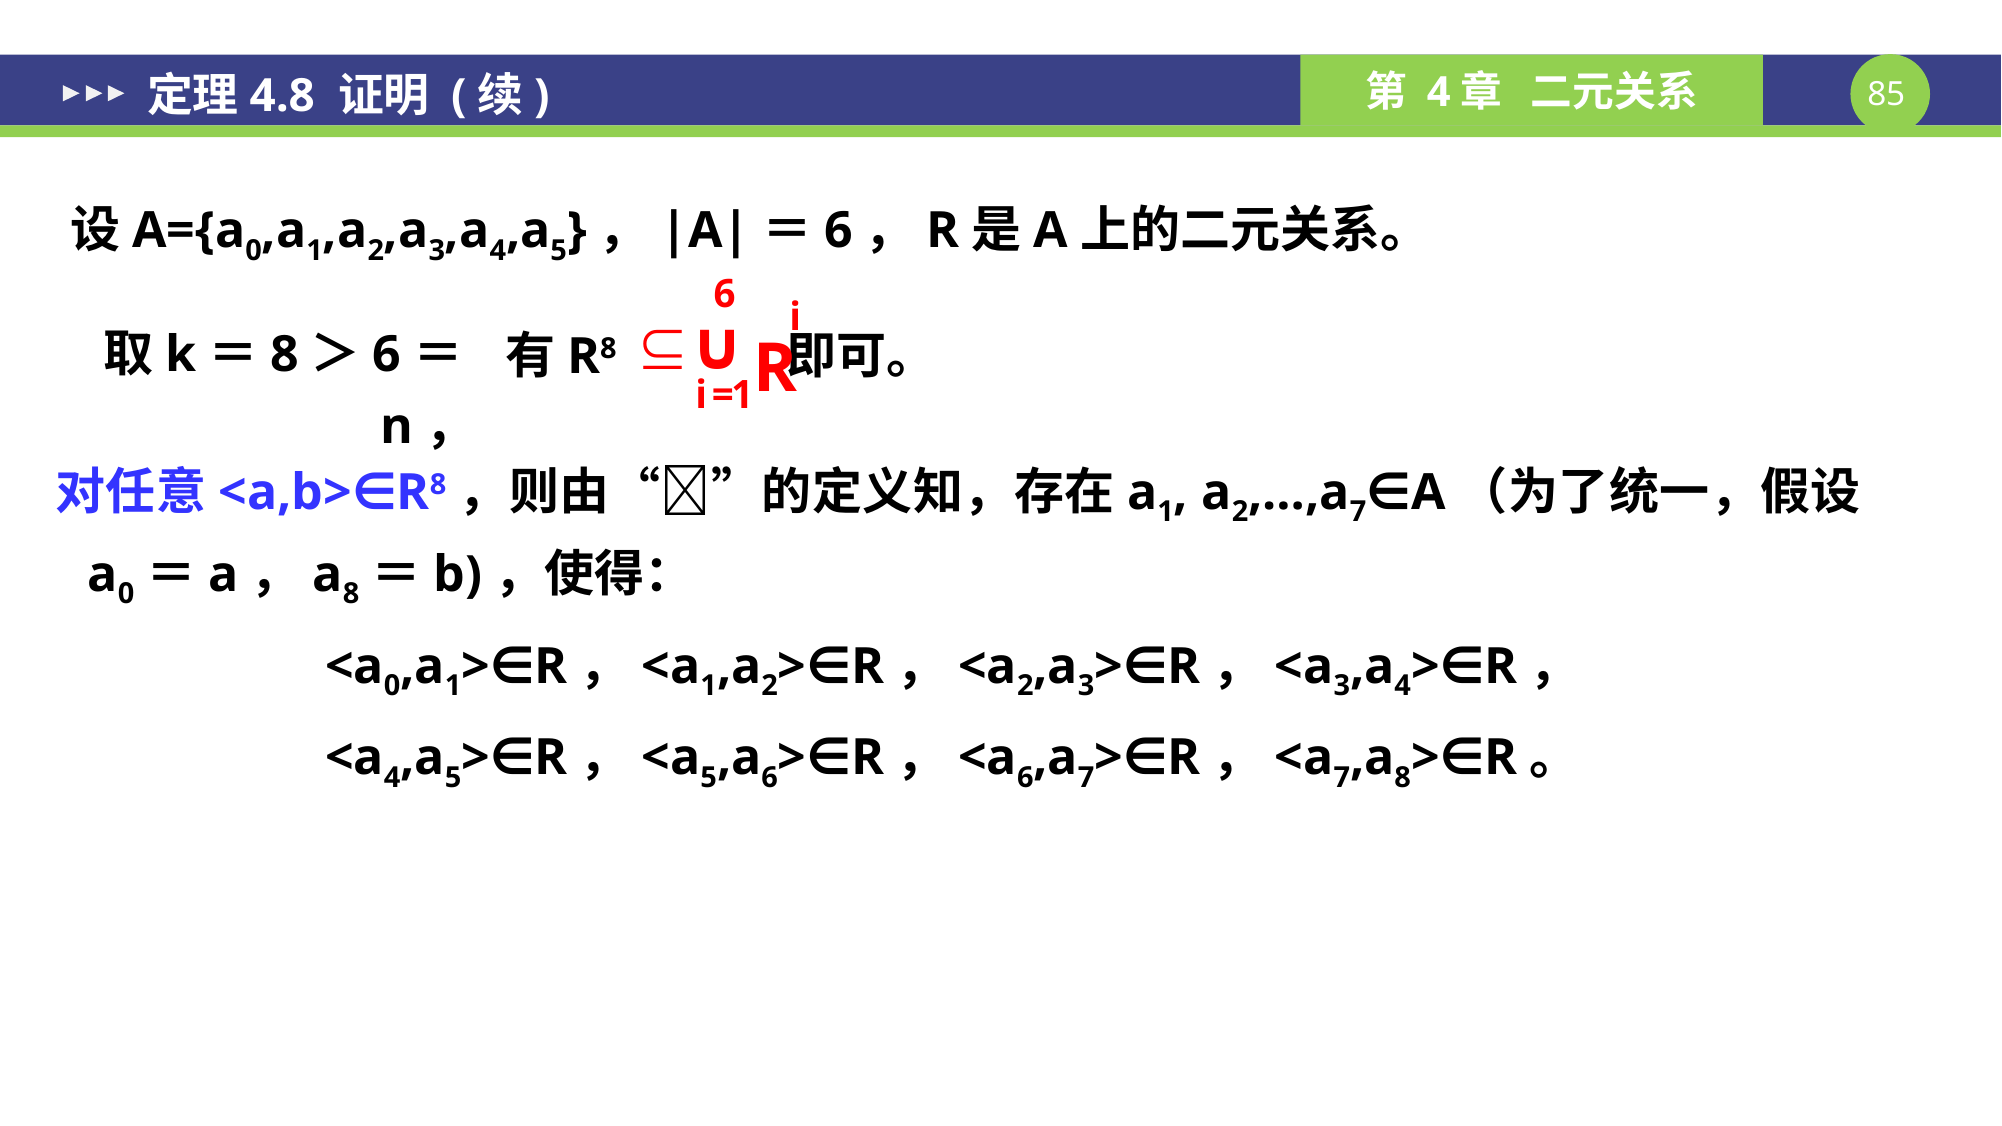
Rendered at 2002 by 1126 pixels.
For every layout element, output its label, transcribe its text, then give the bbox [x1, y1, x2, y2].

list 设A={a0,a1,a2,a3,a4,a5}，|A|＝6，R是A上的二元关系。 [50, 153, 1712, 284]
text_box 取k＝8＞6＝n， [56, 303, 482, 439]
text_box 有R8 即可。 [821, 305, 1214, 390]
text_box 有R8 即可。 [499, 305, 620, 390]
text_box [625, 260, 816, 419]
text_box 对任意<a,b>∈R8，则由“”的定义知，存在a1, a2,…,a7∈A（为了统一，假设a0＝a，a8＝b)，使得： <a0,a1>∈R，<a1,a2>∈R，<a2,a3>∈R，<a3,a4>∈R， <a4,a5>∈R，<a5,a6>∈R，<a6,a7>∈R，<a7,a8>∈R。 [25, 439, 1879, 800]
title 定理4.8 证明 (续) [127, 57, 1003, 129]
